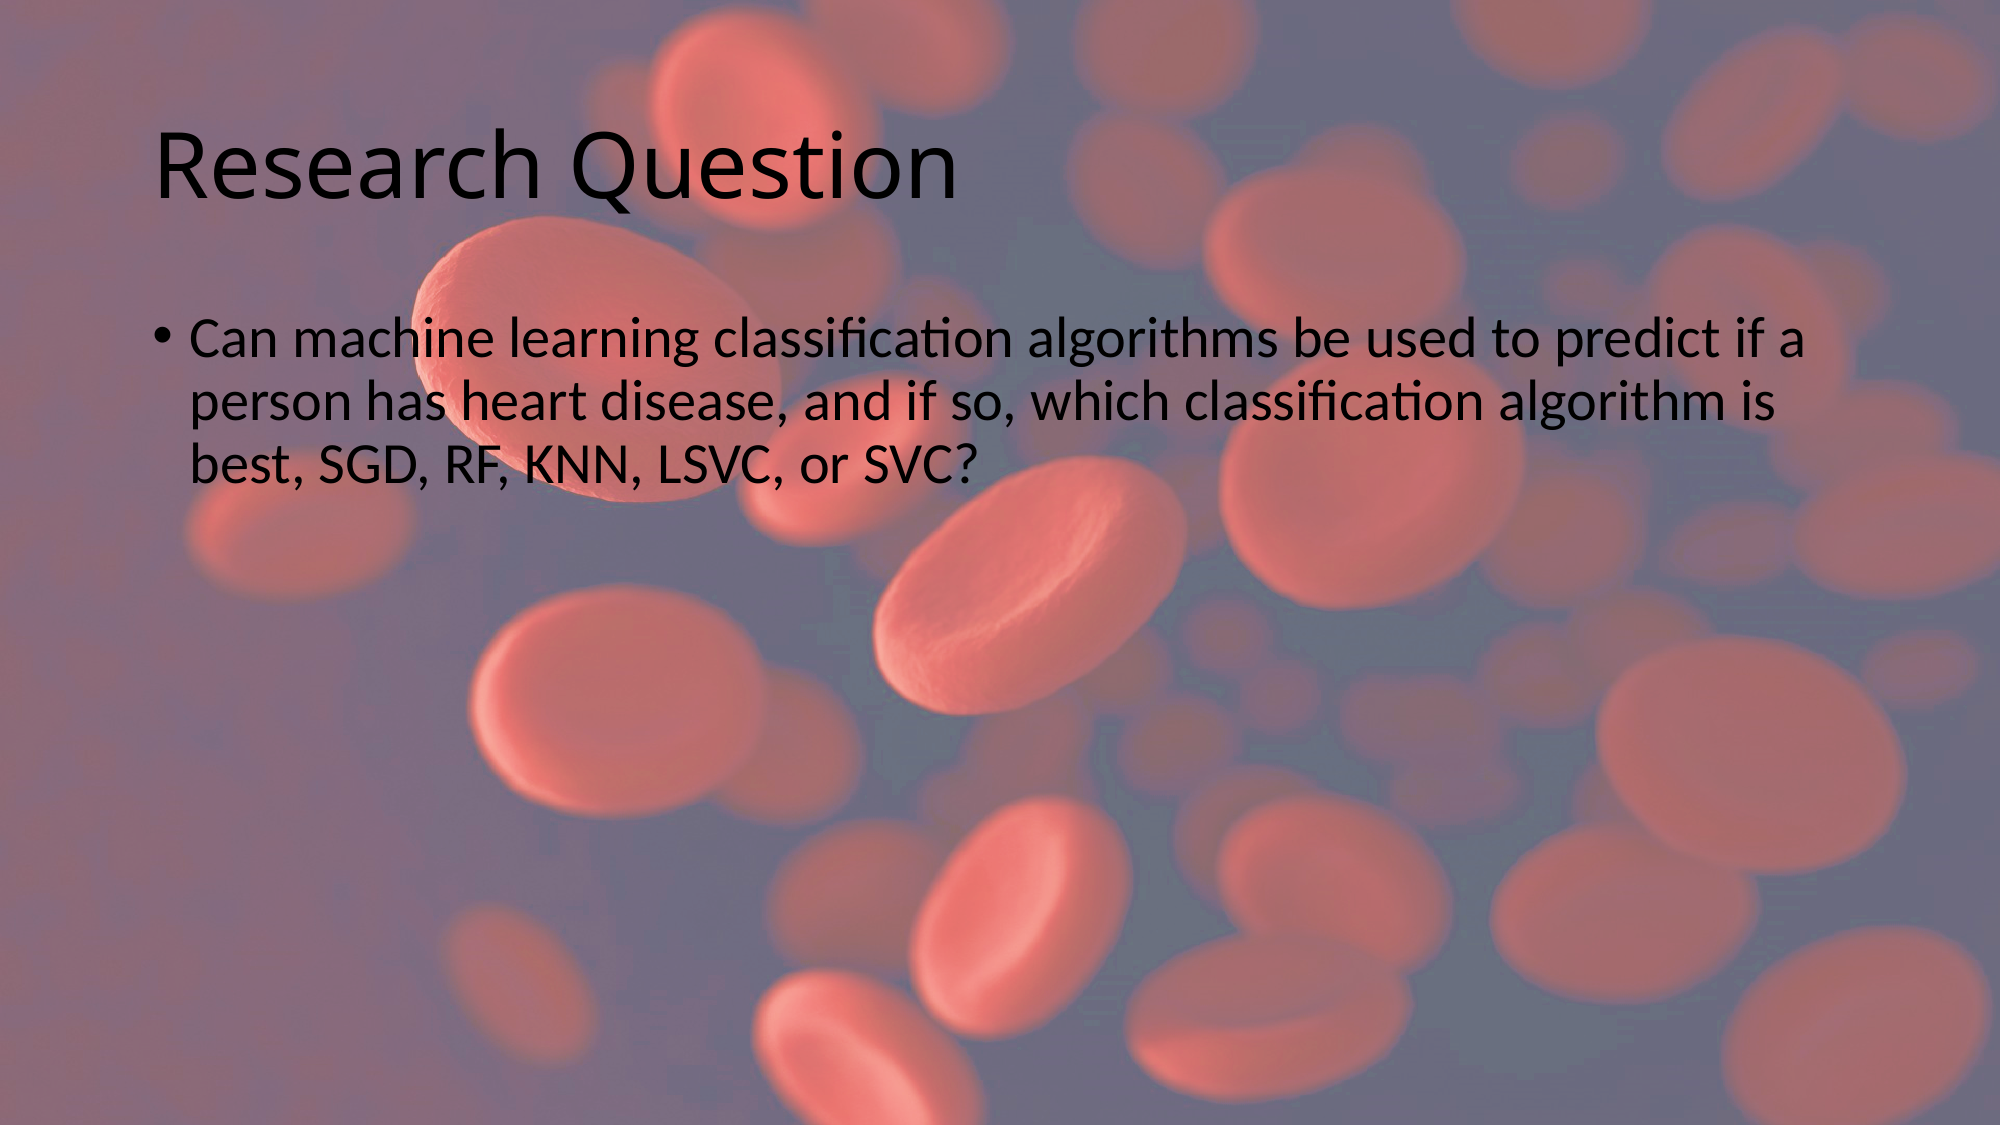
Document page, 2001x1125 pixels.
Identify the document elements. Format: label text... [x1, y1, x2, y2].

title Research Question [137, 59, 1863, 278]
list Can machine learning classification algorithms be used to predict if a person has heart disease, and if so, which classification algorithm is best, SGD, RF, KNN, LSVC, or SVC? [137, 299, 1863, 1014]
